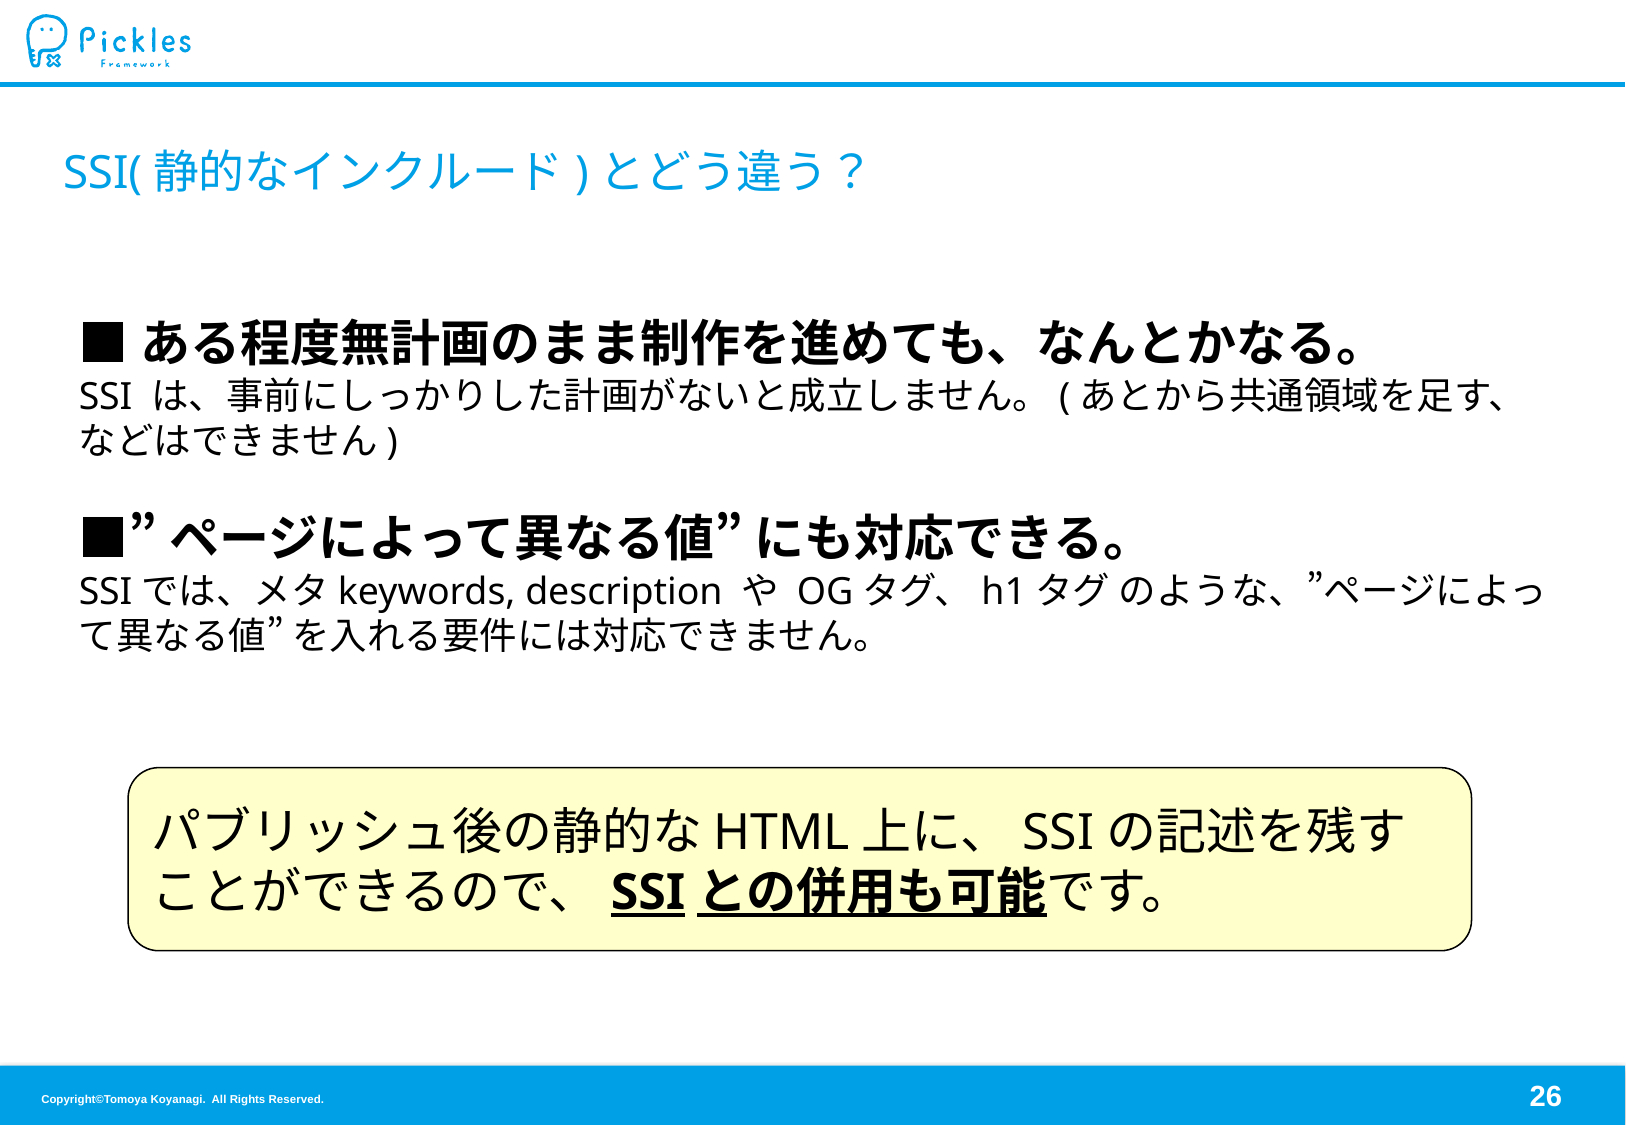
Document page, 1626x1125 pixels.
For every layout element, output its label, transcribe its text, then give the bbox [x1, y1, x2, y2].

text_box パブリッシュ後の静的なHTML上に、SSIの記述を残すことができるので、SSIとの併用も可能です。 [128, 767, 1472, 951]
text_box ■ある程度無計画のまま制作を進めても、なんとかなる。 SSI は、事前にしっかりした計画がないと成立しません。(あとから共通領域を足す、などはできません) ■”ページによって異なる値” にも対応できる。 SSIでは、メタkeywords, description や OGタグ、h1タグ のような、”ページによって異なる値” を入れる要件には対応できません。 [63, 304, 1568, 665]
title SSI(静的なインクルード)とどう違う？ [57, 135, 1553, 206]
slide_number 25 [1197, 1065, 1578, 1125]
